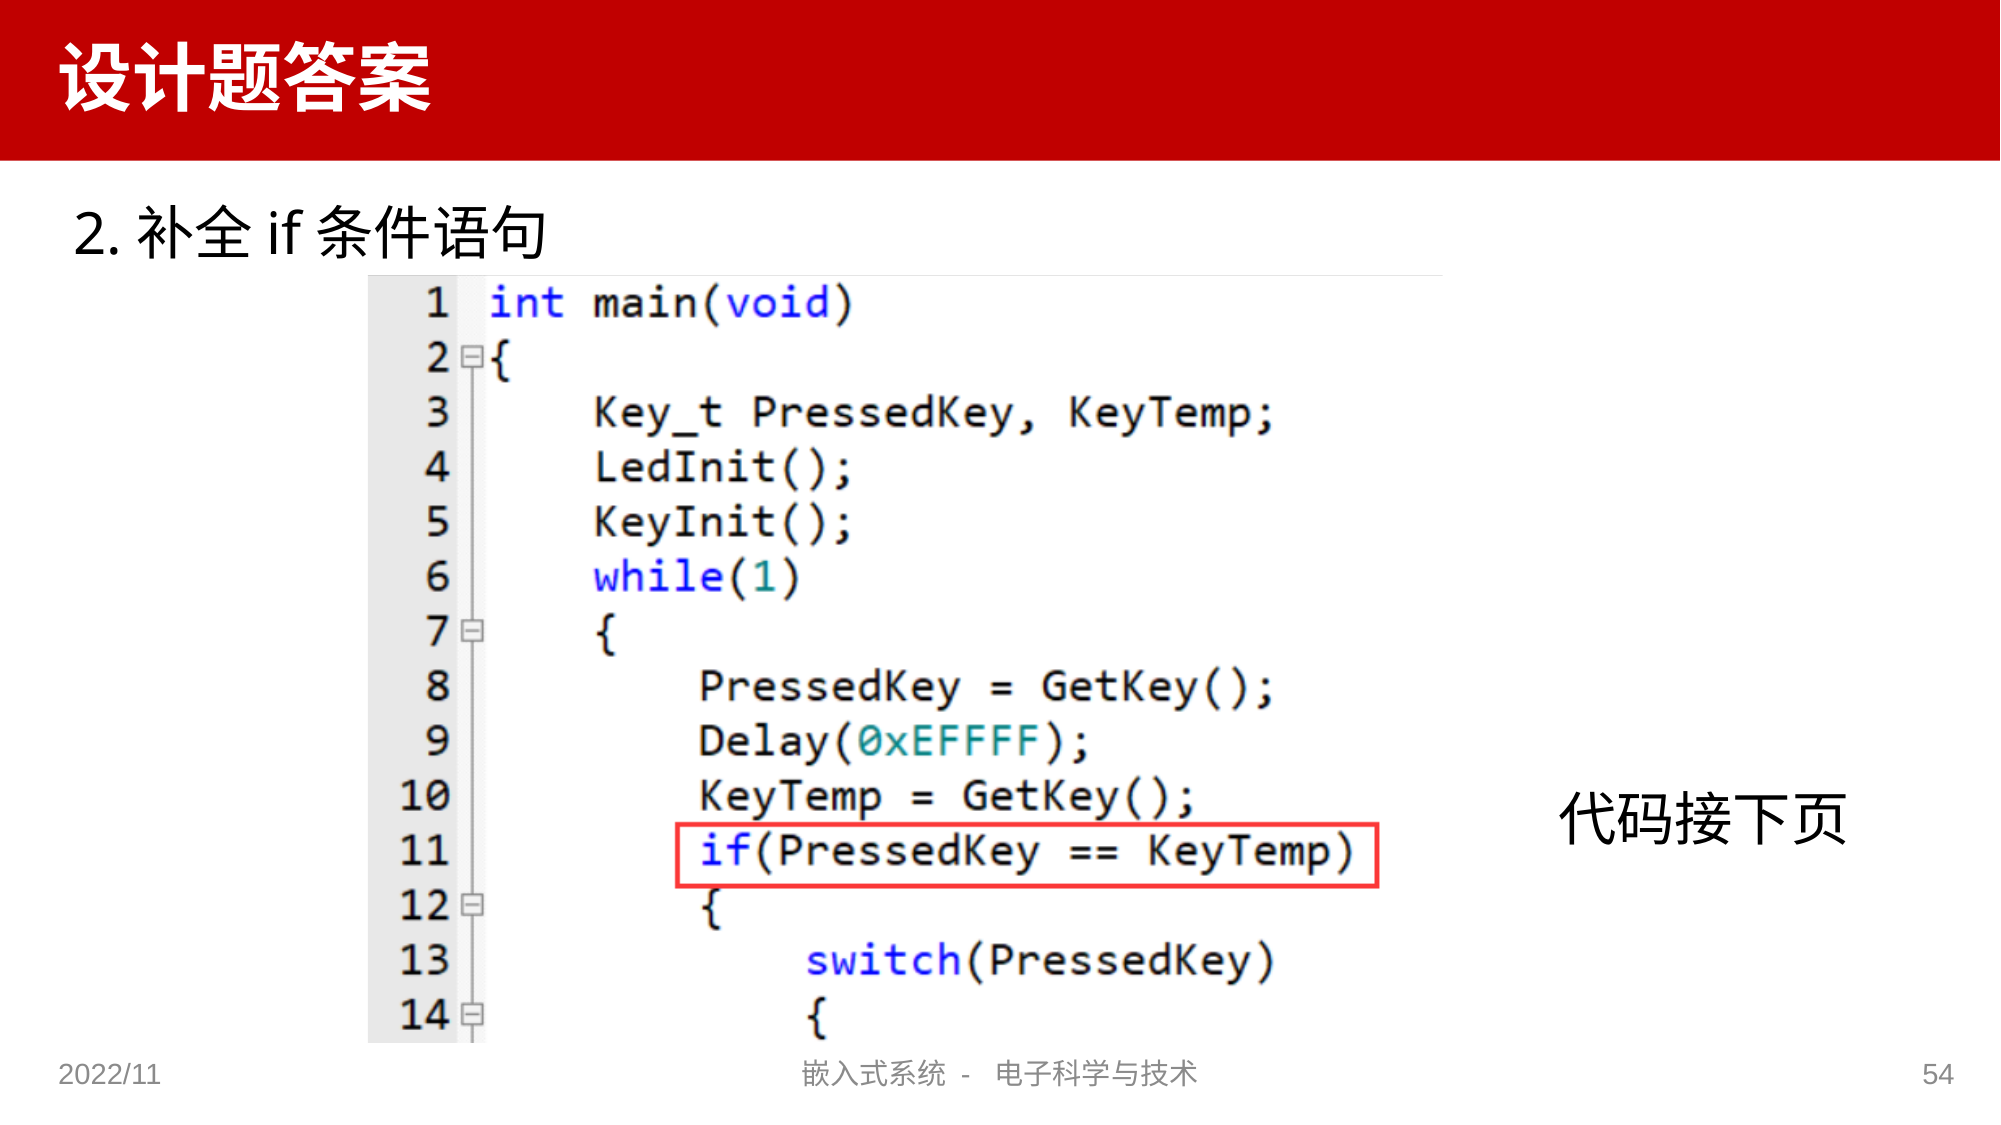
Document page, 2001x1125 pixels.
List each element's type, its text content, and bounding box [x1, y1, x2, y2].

picture [367, 275, 1443, 1043]
slide_number 54 [1519, 1042, 1970, 1103]
title 设计题答案 [42, 19, 1768, 144]
slide_number 2022/11 [43, 1042, 494, 1103]
footer 嵌入式系统 - 电子科学与技术 [662, 1043, 1338, 1103]
text_box [43, 196, 1970, 1024]
